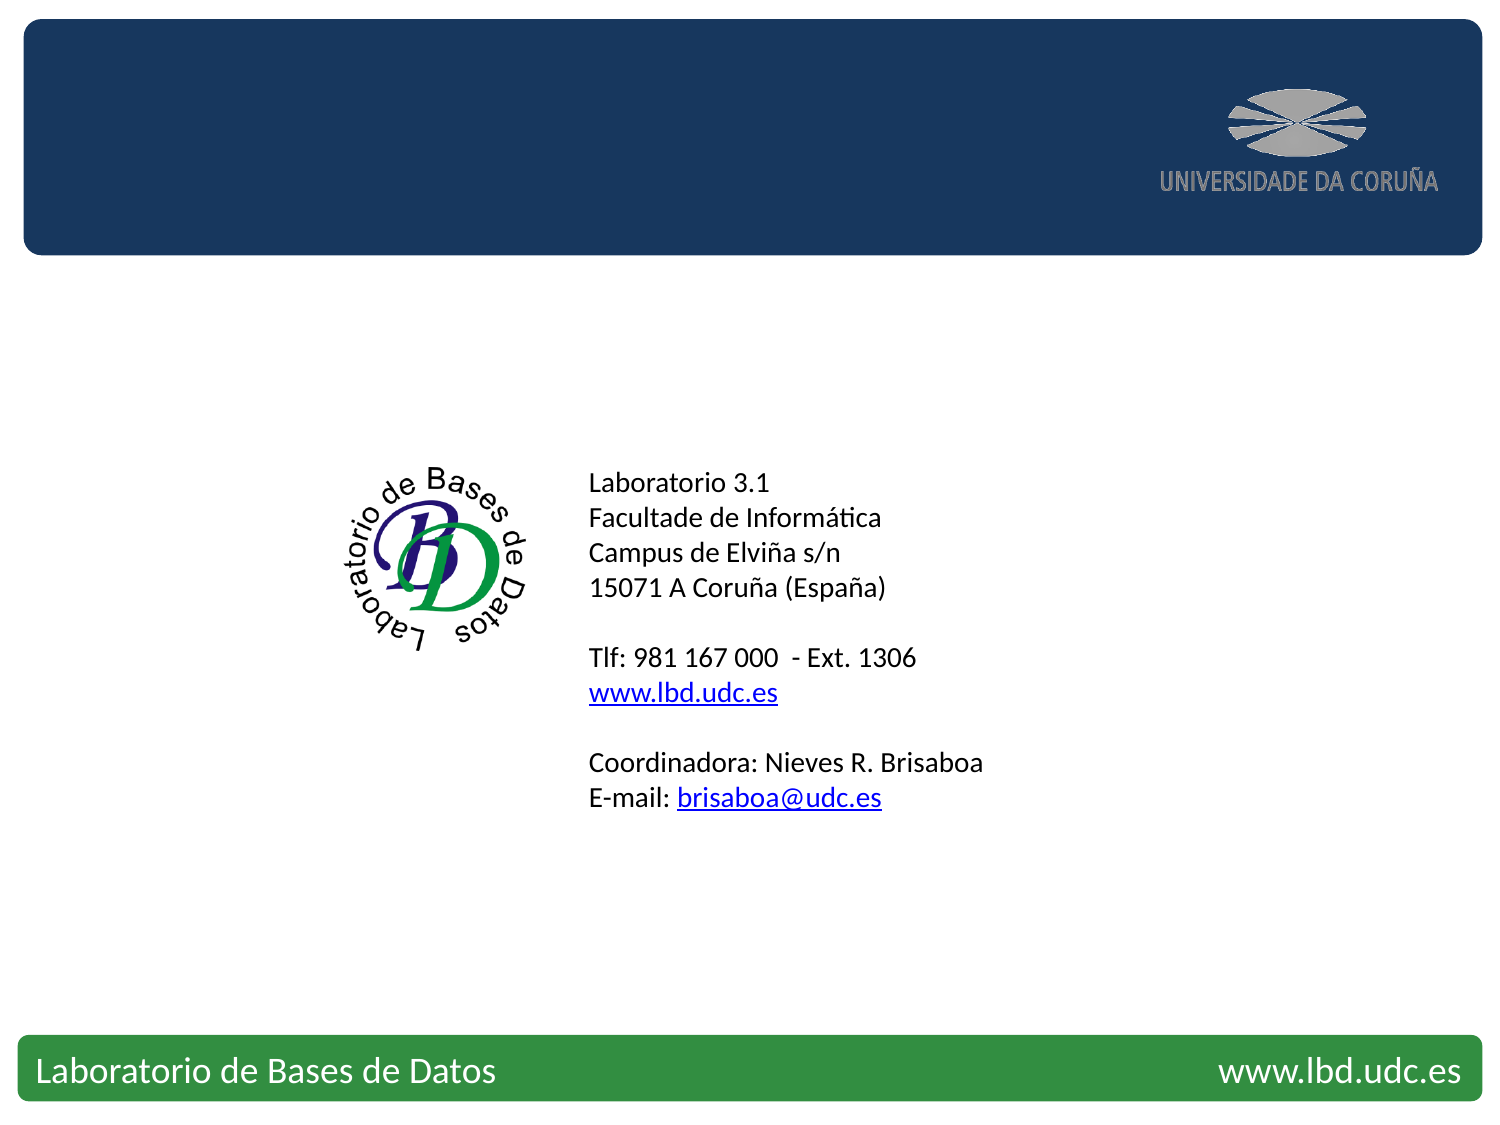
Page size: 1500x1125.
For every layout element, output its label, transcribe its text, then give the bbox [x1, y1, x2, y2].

text_box Laboratorio 3.1 Facultade de Informática Campus de Elviña s/n 15071 A Coruña (España) Tlf: 981 167 000 - Ext. 1306 www.lbd.udc.es Coordinadora: Nieves R. Brisaboa E-mail: brisaboa@udc.es [574, 456, 1213, 961]
picture [1127, 42, 1464, 244]
text_box Laboratorio de Bases de Datos www.lbd.udc.es [15, 1032, 1485, 1104]
picture [343, 467, 526, 651]
text_box [21, 16, 1485, 258]
